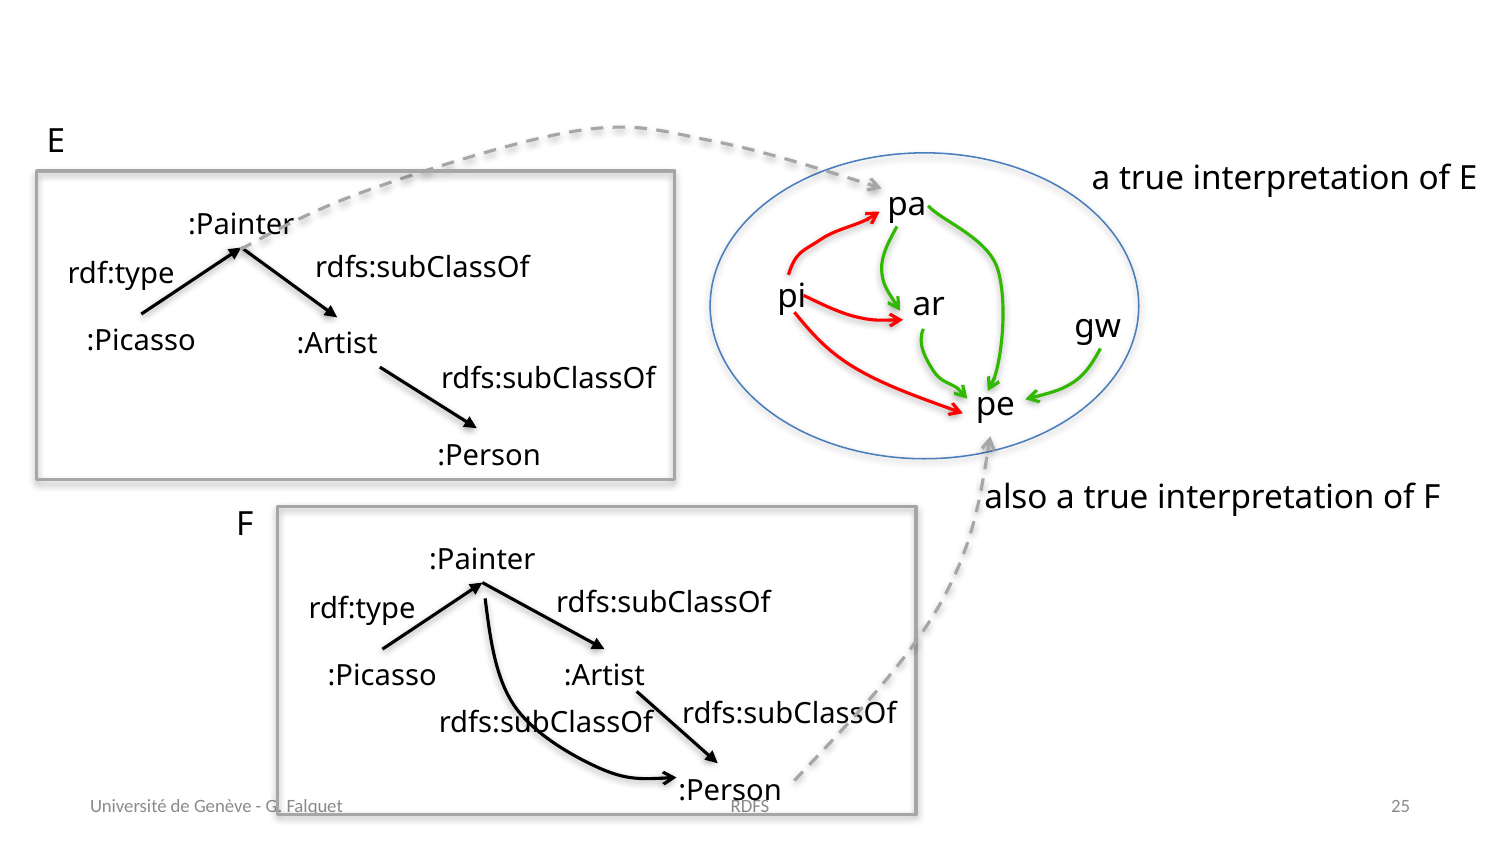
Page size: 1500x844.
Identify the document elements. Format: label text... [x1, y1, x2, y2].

text_box [787, 211, 880, 276]
slide_number Université de Genève - G. Falquet [75, 782, 512, 827]
text_box [493, 657, 590, 696]
text_box [793, 436, 996, 782]
text_box also a true interpretation of F [979, 468, 1457, 523]
text_box F [221, 495, 269, 550]
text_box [240, 248, 338, 318]
text_box E [31, 112, 81, 167]
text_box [379, 366, 477, 429]
text_box [1025, 348, 1102, 403]
text_box [709, 152, 1140, 460]
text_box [141, 248, 238, 315]
text_box [803, 294, 904, 328]
text_box gw [1059, 296, 1136, 352]
text_box [793, 311, 963, 416]
slide_number 25 [1074, 782, 1425, 827]
footer RDFS [512, 782, 988, 827]
text_box rdfs:subClassOf [424, 696, 631, 746]
text_box [557, 746, 677, 786]
text_box [277, 505, 917, 815]
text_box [482, 583, 605, 650]
text_box [36, 170, 676, 480]
text_box a true interpretation of E [1076, 148, 1493, 204]
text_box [636, 691, 718, 764]
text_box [382, 583, 479, 650]
text_box [428, 126, 882, 208]
